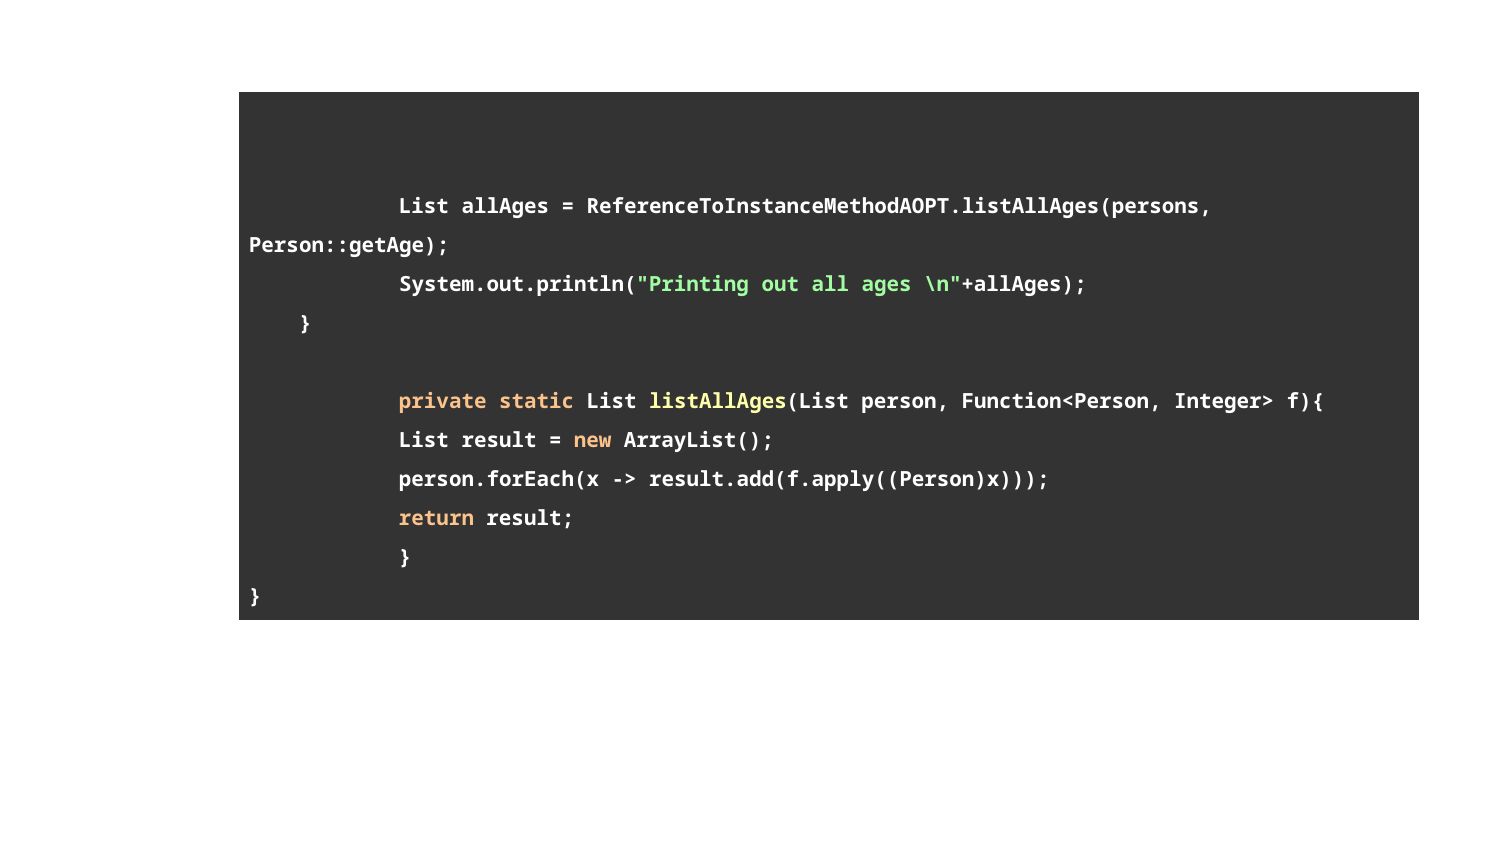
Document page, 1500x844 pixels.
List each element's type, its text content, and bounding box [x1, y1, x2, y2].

table_header List allAges = ReferenceToInstanceMethodAOPT.listAllAges(persons, Person::getAge); System.out.println("Printing out all ages \n"+allAges); } private static List listAllAges(List person, Function<Person, Integer> f){ List result = new ArrayList(); person.forEach(x -> result.add(f.apply((Person)x))); return result; } } [239, 92, 1419, 620]
